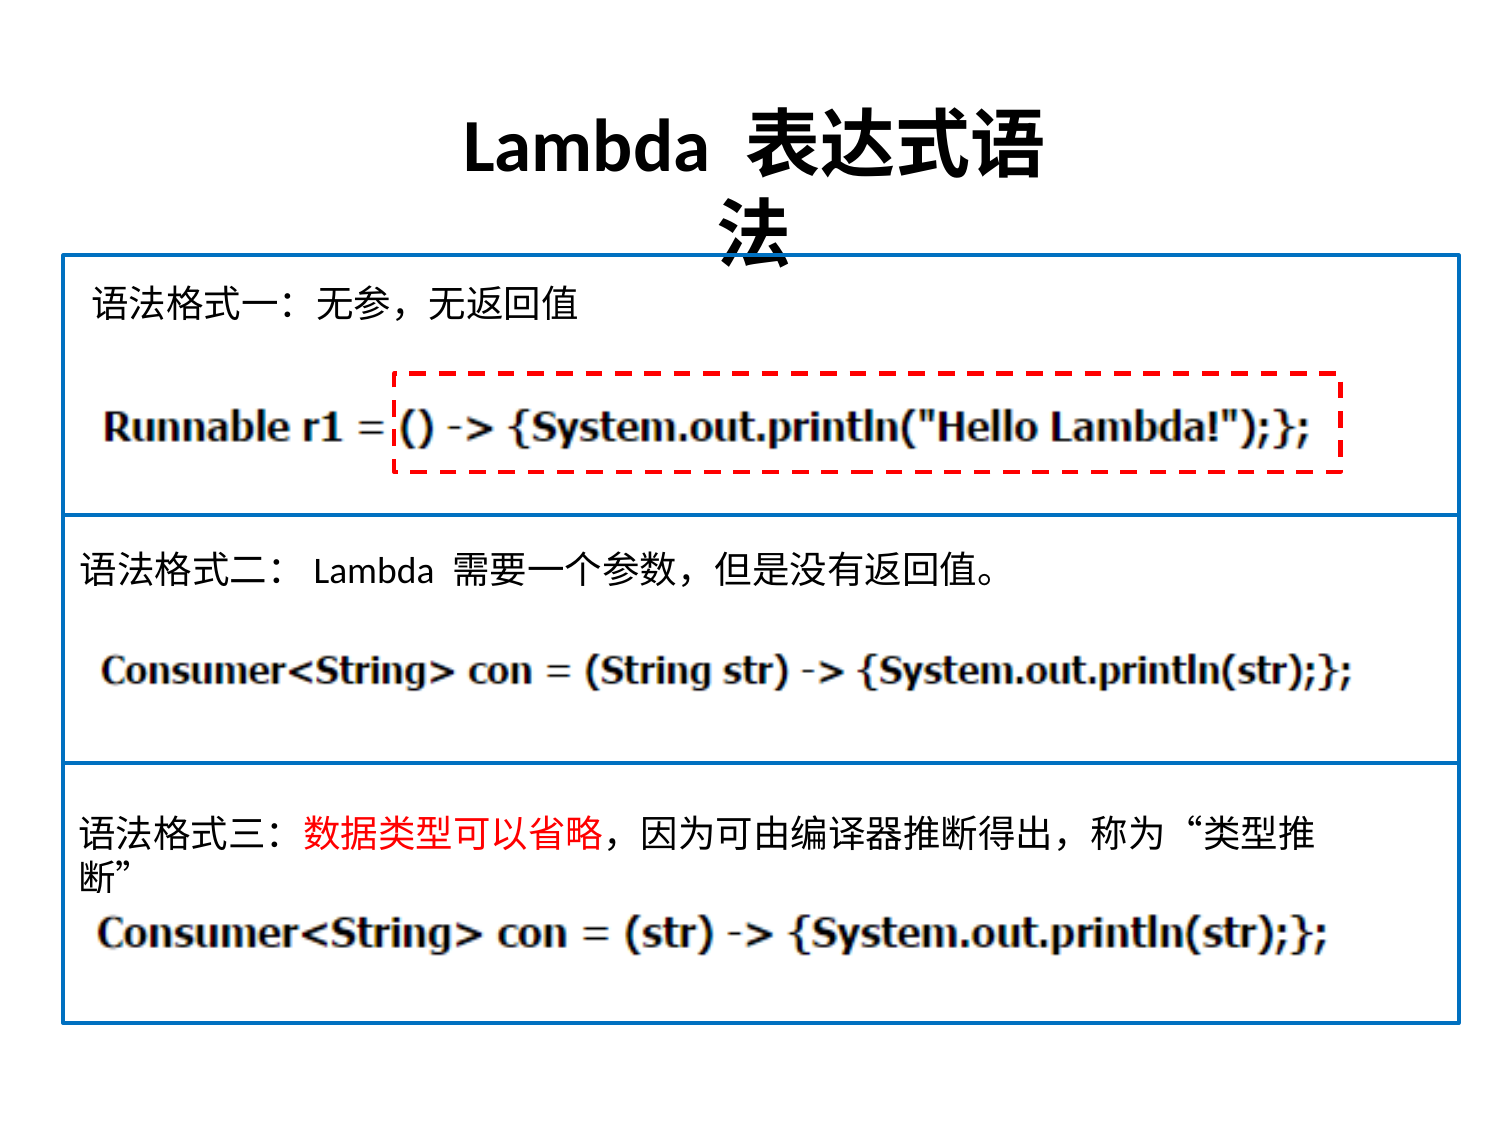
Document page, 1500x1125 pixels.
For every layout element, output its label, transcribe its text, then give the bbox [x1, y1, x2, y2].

text_box [61, 253, 1461, 513]
text_box [392, 371, 1343, 387]
picture [89, 636, 1365, 712]
text_box [61, 761, 1461, 1025]
text_box [61, 513, 1461, 761]
title Lambda 表达式语法 [411, 121, 1097, 251]
picture [89, 892, 1349, 988]
picture [89, 385, 1341, 485]
